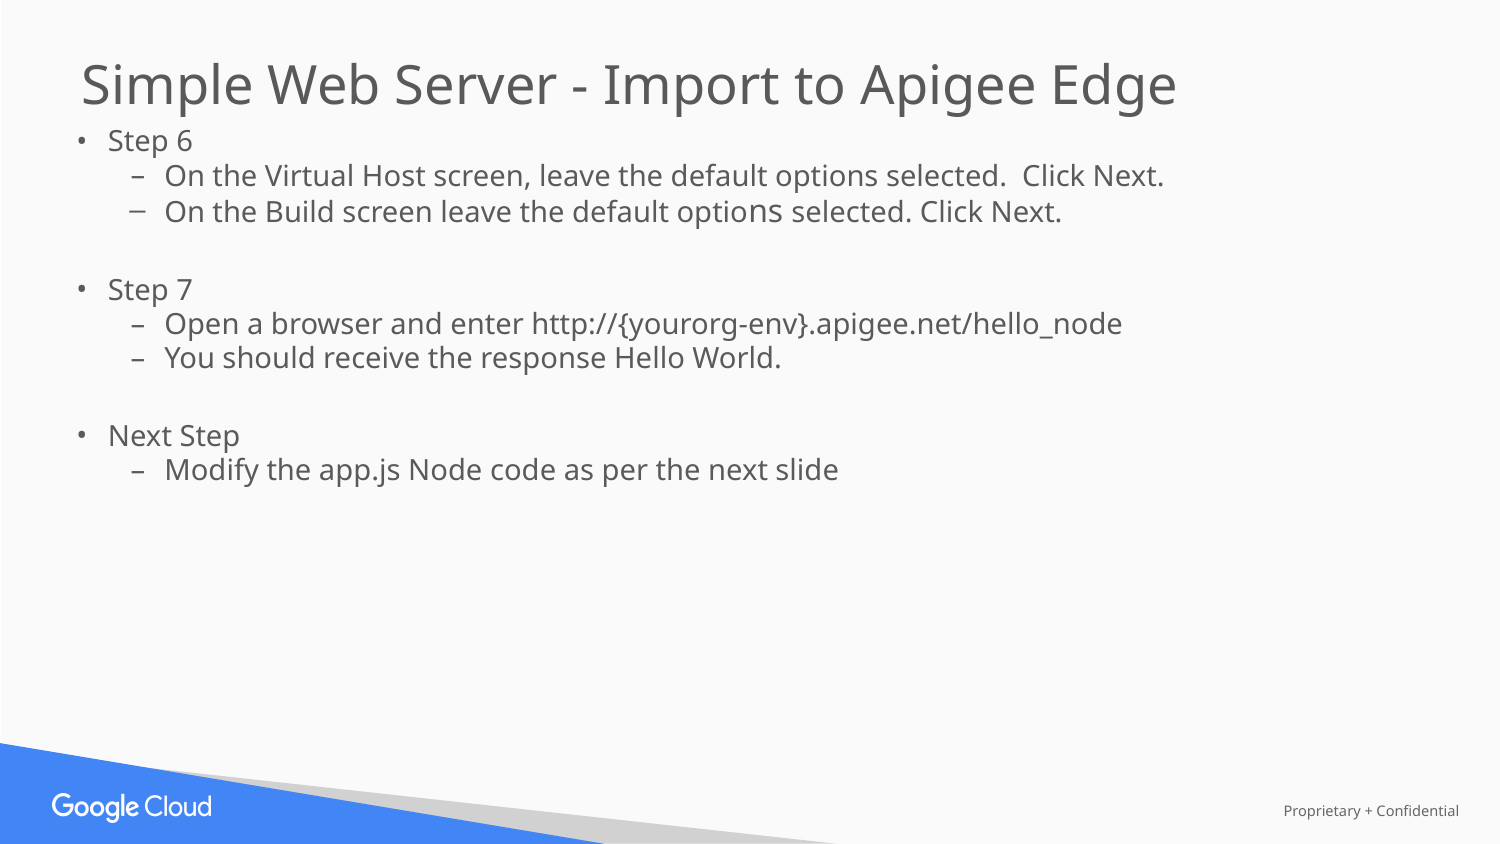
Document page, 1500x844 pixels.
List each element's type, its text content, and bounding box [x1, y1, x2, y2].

list Step 6 On the Virtual Host screen, leave the default options selected. Click Next. On the Build screen leave the default options selected. Click Next. Step 7 Open a browser and enter http://{yourorg-env}.apigee.net/hello_node You should receive the response Hello World. Next Step Modify the app.js Node code as per the next slide [59, 123, 1381, 821]
picture [52, 793, 211, 823]
title Simple Web Server - Import to Apigee Edge [70, 60, 1430, 106]
